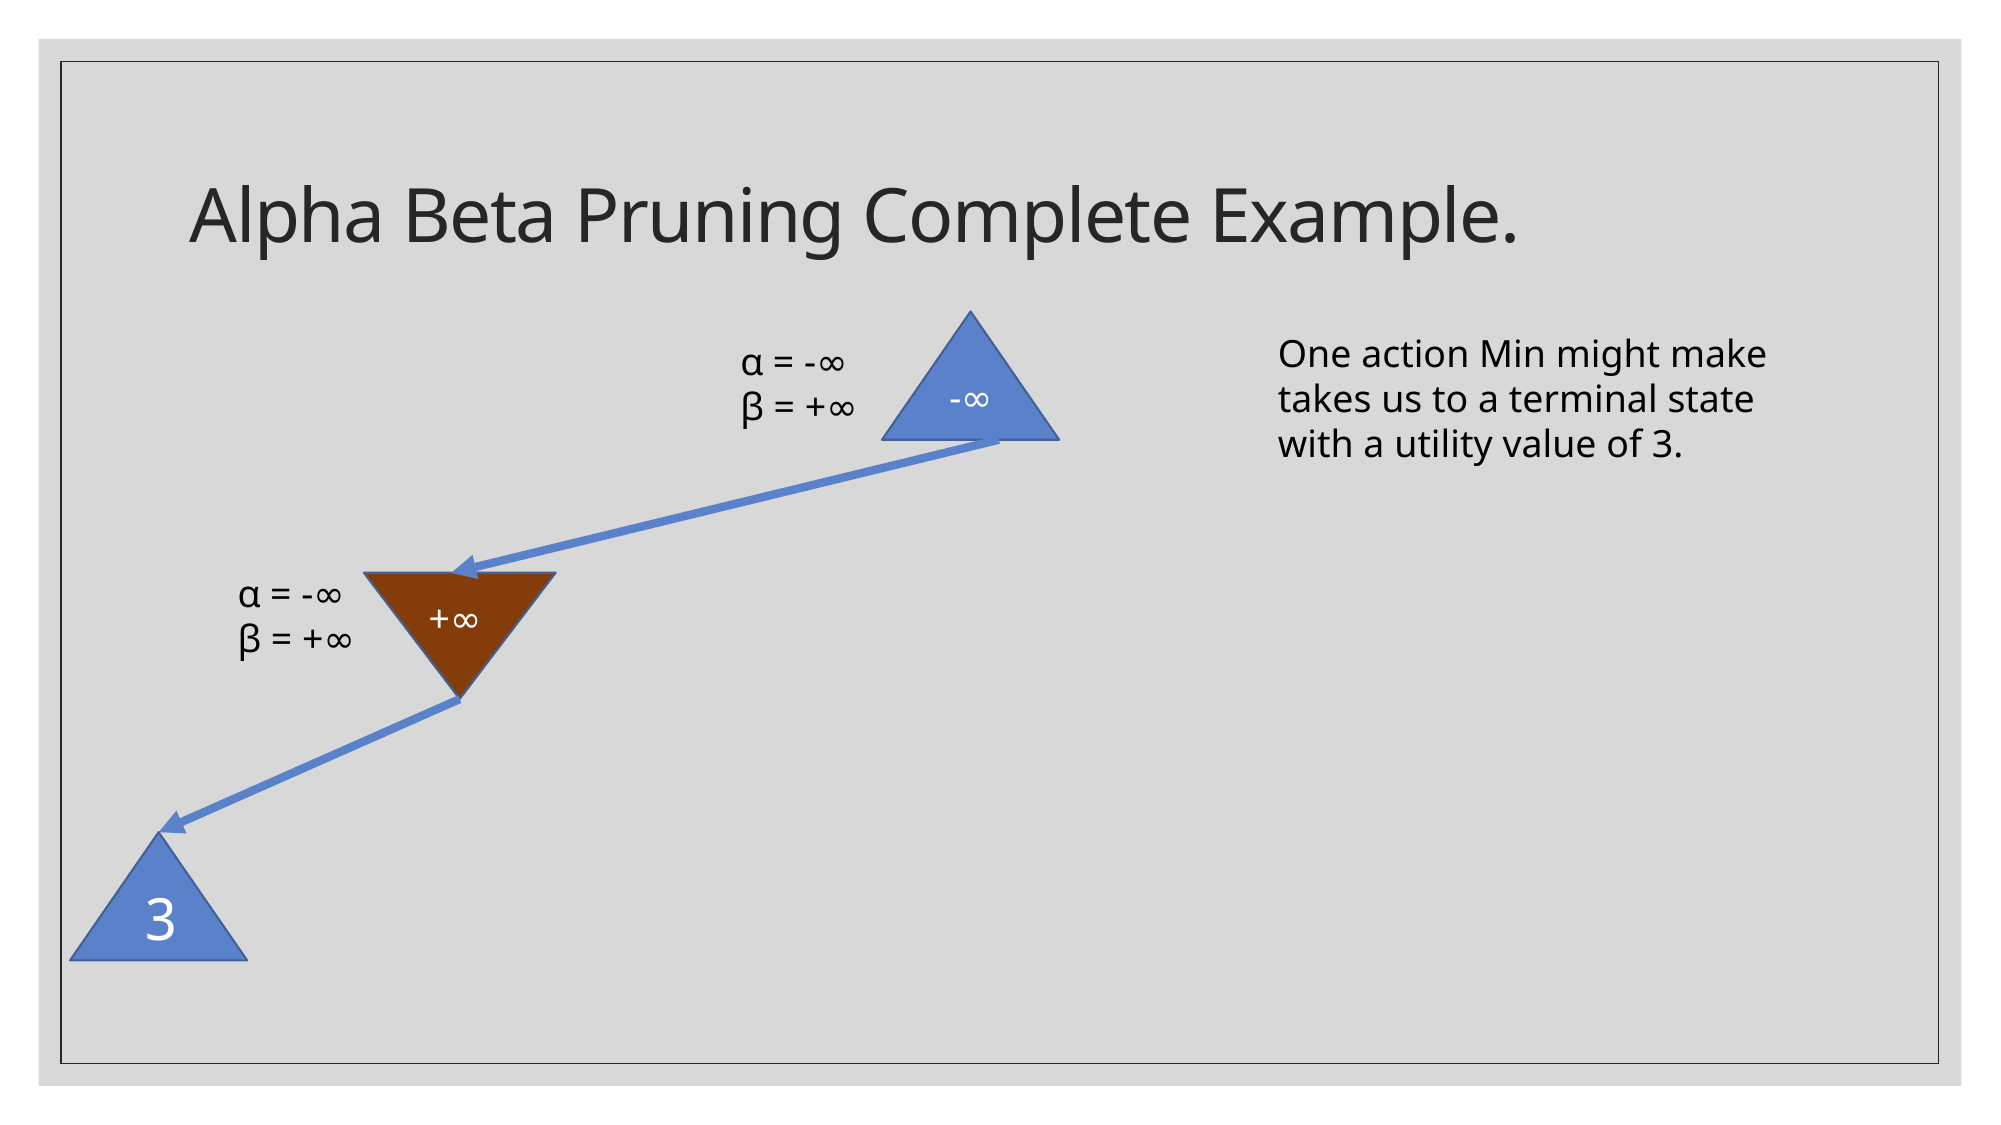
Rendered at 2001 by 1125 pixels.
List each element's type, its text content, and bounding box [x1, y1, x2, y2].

title Alpha Beta Pruning Complete Example. [174, 105, 1825, 331]
text_box One action Min might make takes us to a terminal state with a utility value of 3. [1263, 322, 1799, 473]
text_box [881, 311, 1060, 440]
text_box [70, 832, 248, 961]
text_box α = -∞ β = +∞ [222, 562, 380, 668]
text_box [451, 439, 999, 573]
text_box α = -∞ β = +∞ [725, 330, 876, 435]
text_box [363, 572, 556, 700]
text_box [158, 699, 460, 833]
